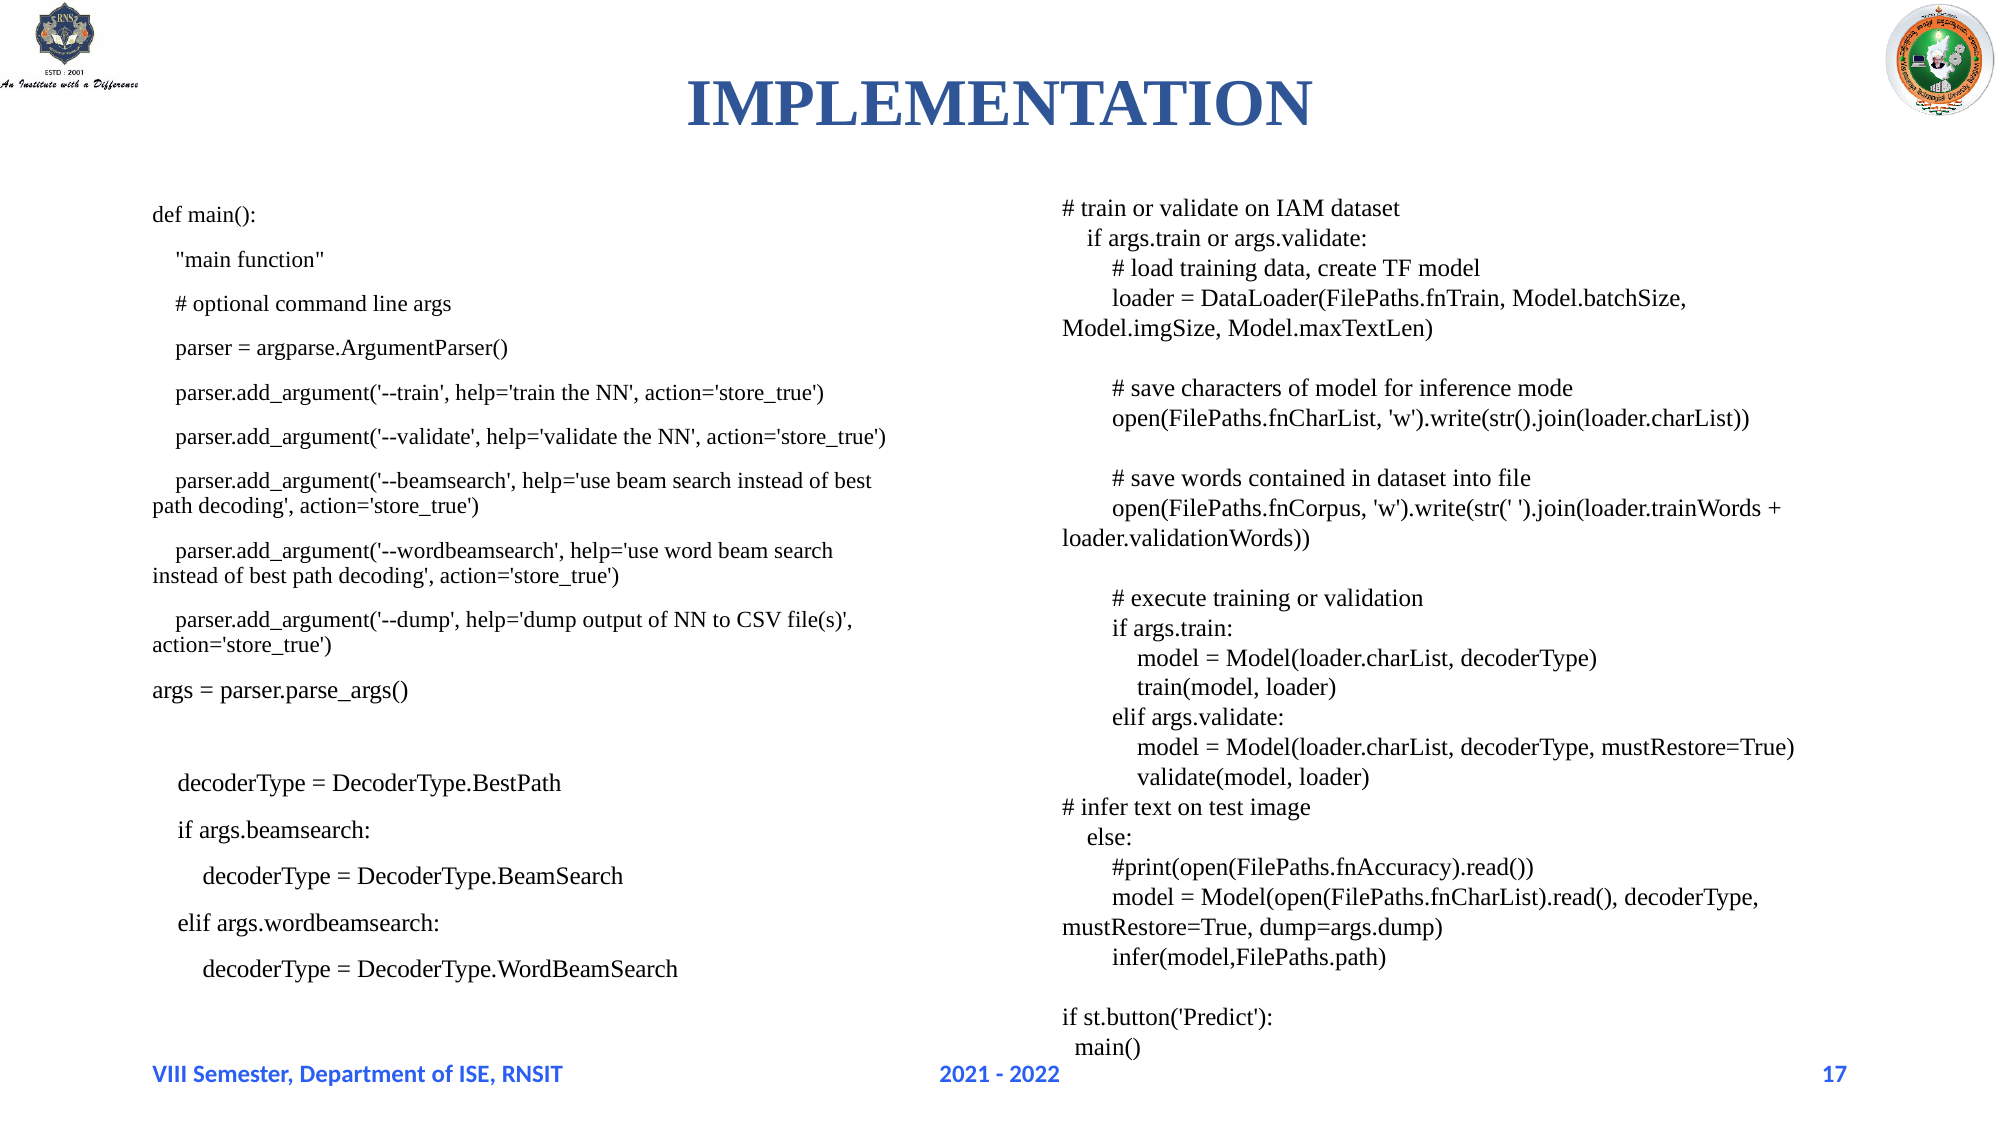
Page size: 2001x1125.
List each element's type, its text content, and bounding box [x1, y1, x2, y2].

title IMPLEMENTATION [137, 59, 1863, 174]
footer 2021 - 2022 [662, 1042, 1338, 1103]
list def main(): "main function" # optional command line args parser = argparse.ArgumentParser() parser.add_argument('--train', help='train the NN', action='store_true') parser.add_argument('--validate', help='validate the NN', action='store_true') parser.add_argument('--beamsearch', help='use beam search instead of best path decoding', action='store_true') parser.add_argument('--wordbeamsearch', help='use word beam search instead of best path decoding', action='store_true') parser.add_argument('--dump', help='dump output of NN to CSV file(s)', action='store_true') args = parser.parse_args() decoderType = DecoderType.BestPath if args.beamsearch: decoderType = DecoderType.BeamSearch elif args.wordbeamsearch: decoderType = DecoderType.WordBeamSearch [137, 195, 906, 1022]
slide_number 17 [1412, 1068, 1863, 1103]
picture [1882, 2, 1997, 117]
slide_number VIII Semester, Department of ISE, RNSIT [137, 1042, 662, 1103]
picture [0, 0, 138, 90]
text_box # train or validate on IAM dataset if args.train or args.validate: # load training data, create TF model loader = DataLoader(FilePaths.fnTrain, Model.batchSize, Model.imgSize, Model.maxTextLen) # save characters of model for inference mode open(FilePaths.fnCharList, 'w').write(str().join(loader.charList)) # save words contained in dataset into file open(FilePaths.fnCorpus, 'w').write(str(' ').join(loader.trainWords + loader.validationWords)) # execute training or validation if args.train: model = Model(loader.charList, decoderType) train(model, loader) elif args.validate: model = Model(loader.charList, decoderType, mustRestore=True) validate(model, loader) # infer text on test image else: #print(open(FilePaths.fnAccuracy).read()) model = Model(open(FilePaths.fnCharList).read(), decoderType, mustRestore=True, dump=args.dump) infer(model,FilePaths.path) if st.button('Predict'): main() [1047, 184, 1863, 1068]
